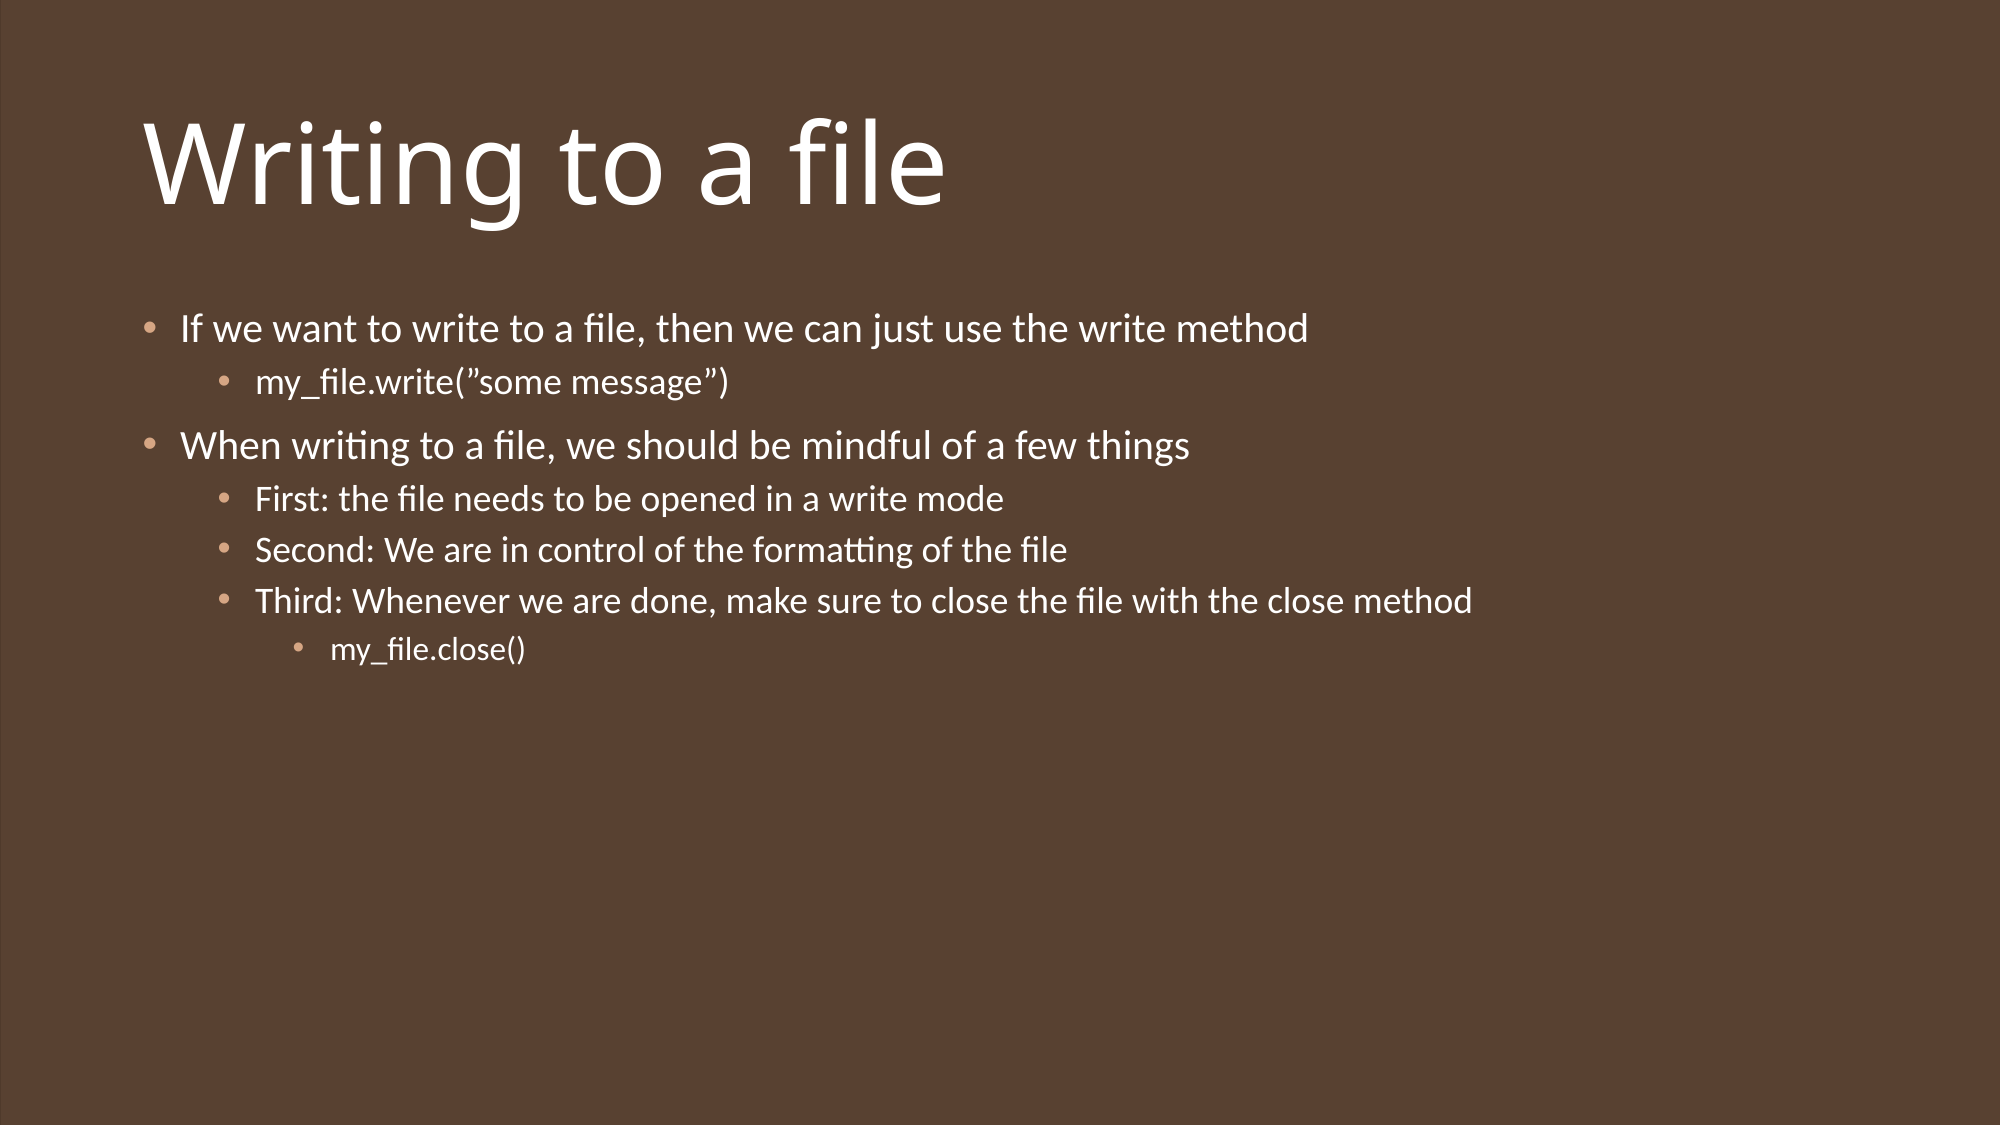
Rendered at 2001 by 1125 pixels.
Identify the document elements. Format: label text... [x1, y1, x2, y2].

list If we want to write to a file, then we can just use the write method my_file.write(”some message”) When writing to a file, we should be mindful of a few things First: the file needs to be opened in a write mode Second: We are in control of the formatting of the file Third: Whenever we are done, make sure to close the file with the close method my_file.close() [127, 299, 1873, 1014]
title Writing to a file [127, 59, 1873, 278]
